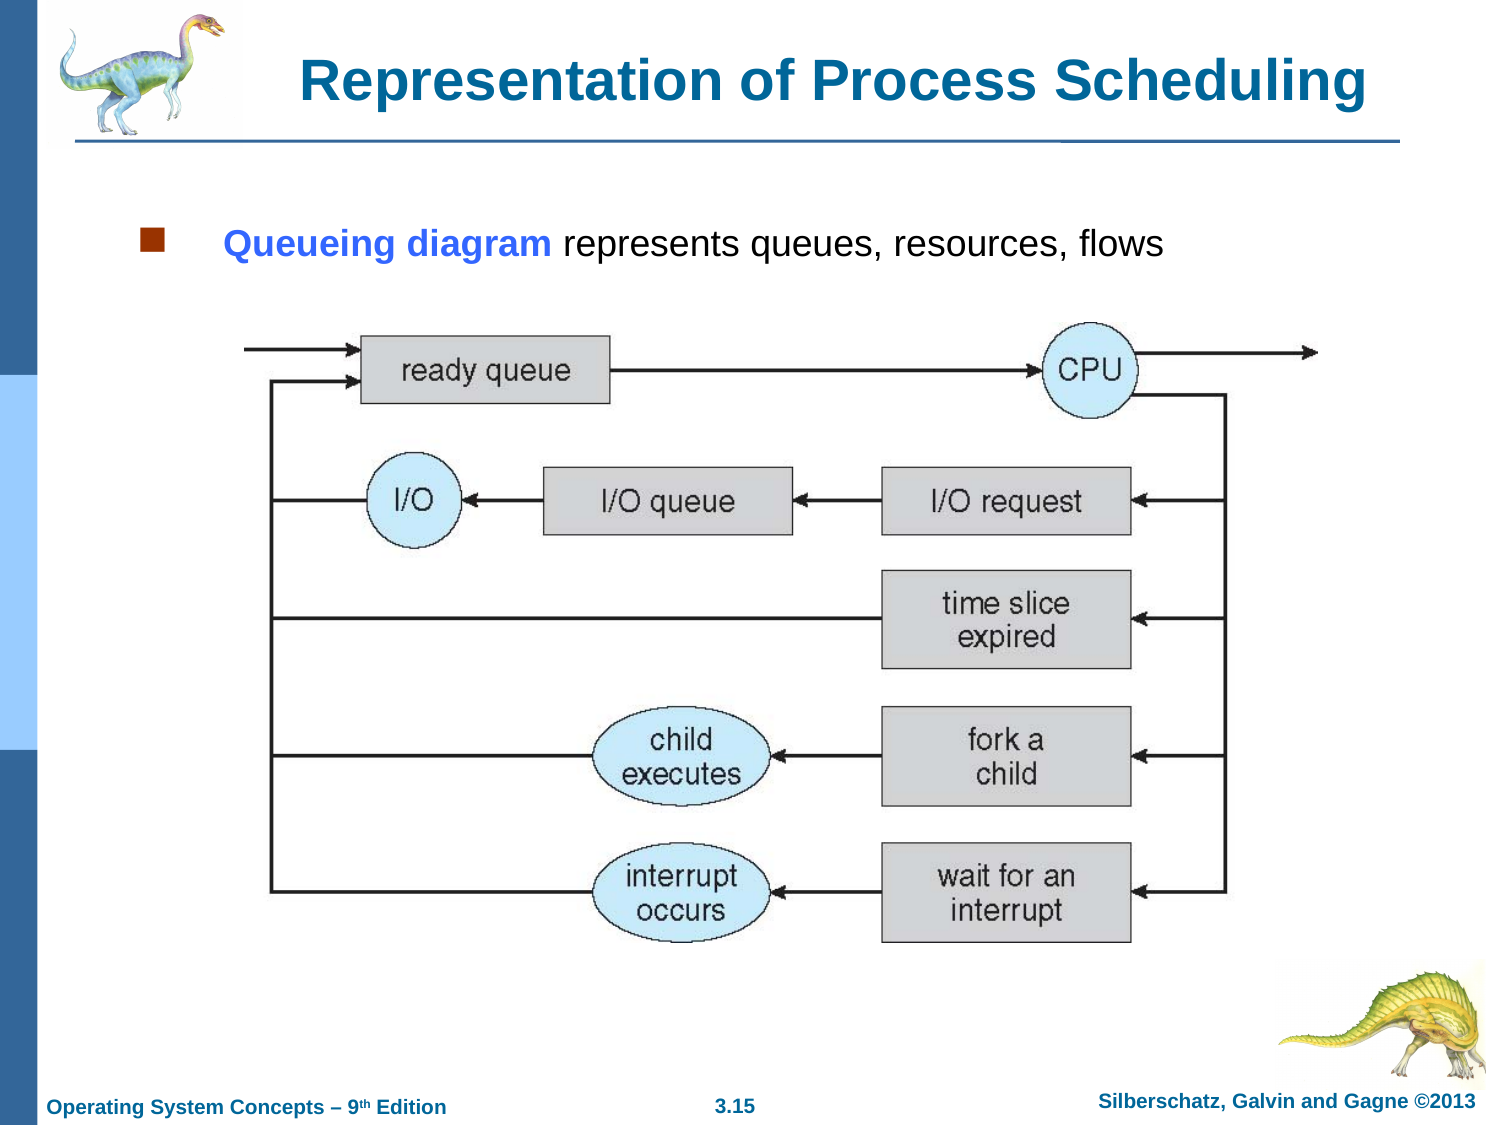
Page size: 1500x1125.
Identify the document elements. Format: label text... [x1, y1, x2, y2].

text_box Queueing diagram represents queues, resources, flows [132, 213, 1277, 867]
picture [1275, 959, 1486, 1090]
title Representation of Process Scheduling [159, 24, 1500, 120]
picture [243, 322, 1319, 944]
picture [46, 0, 243, 149]
